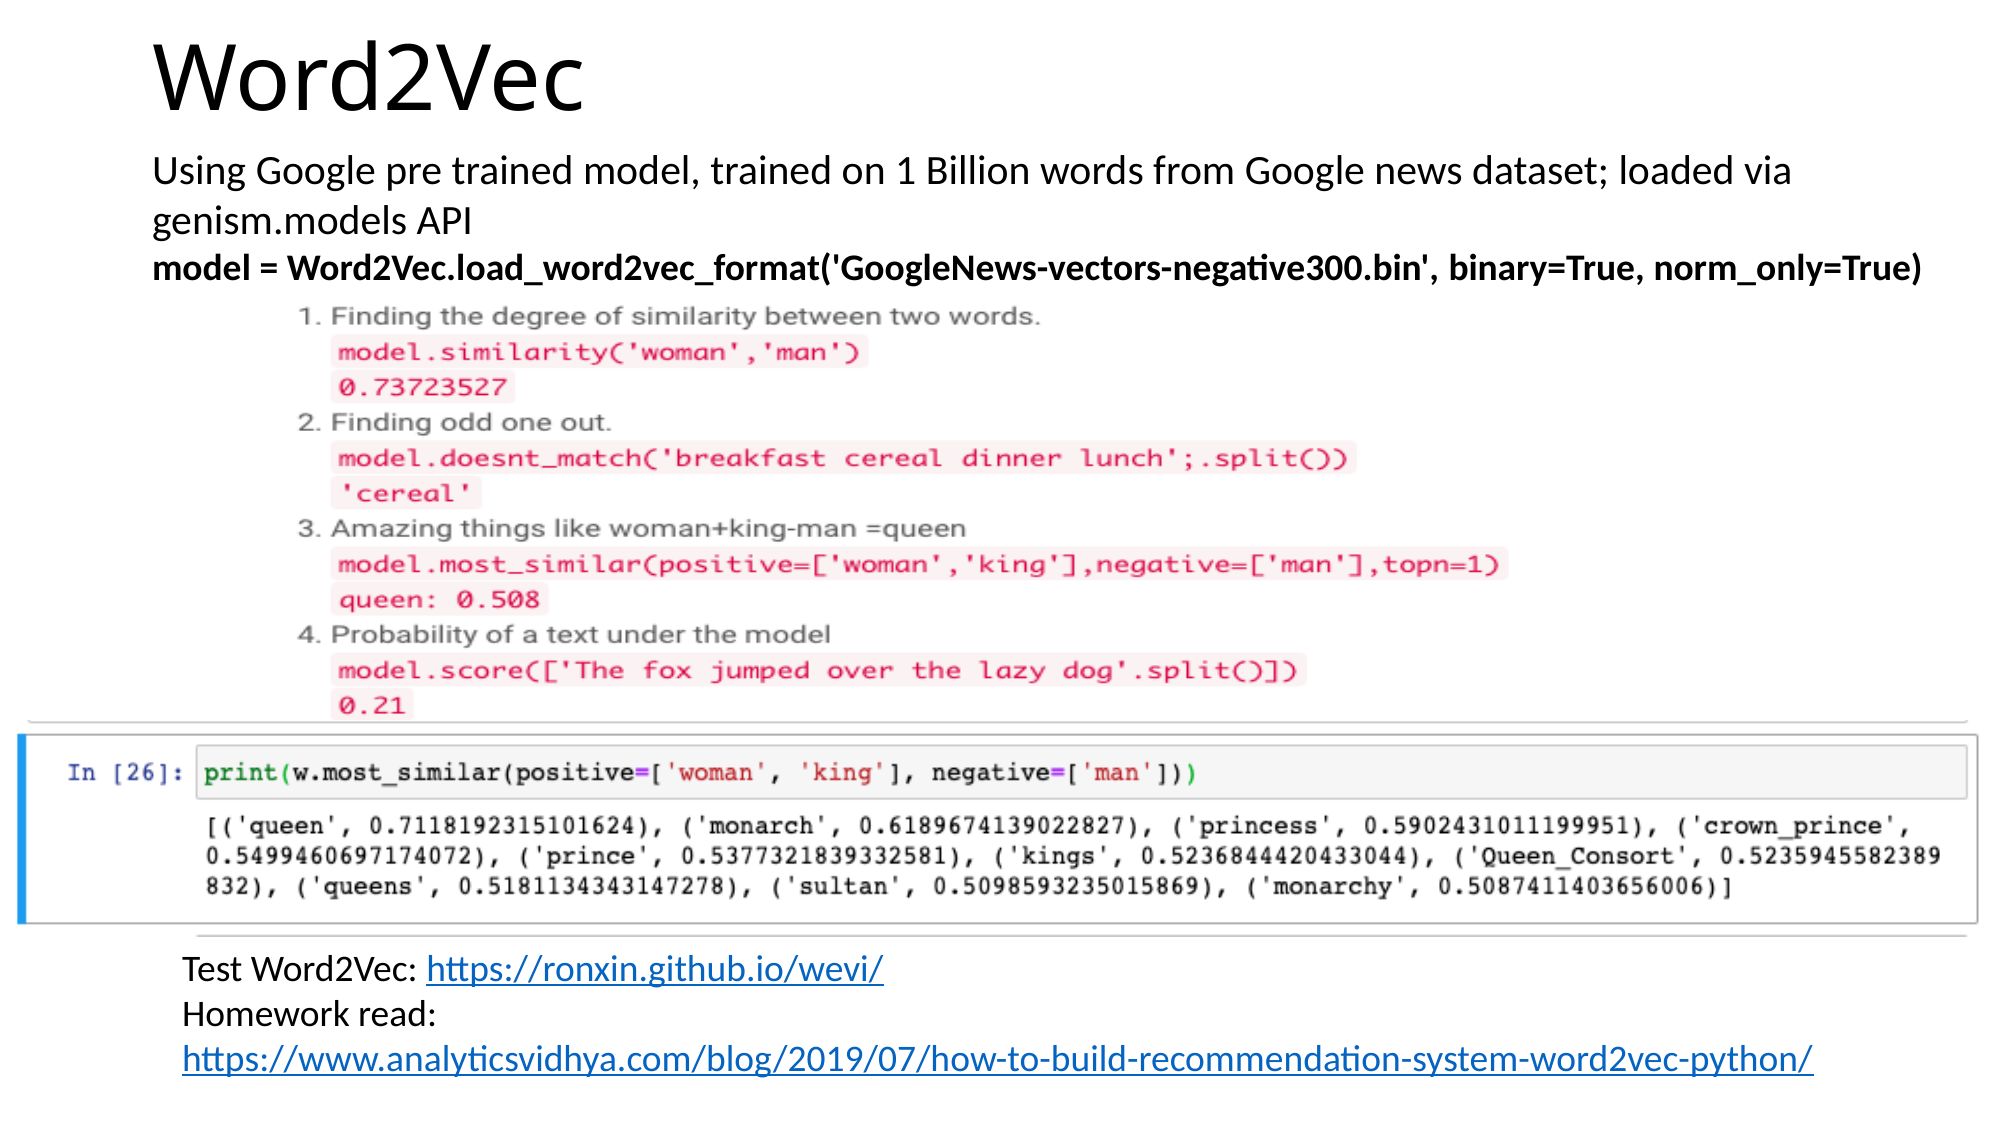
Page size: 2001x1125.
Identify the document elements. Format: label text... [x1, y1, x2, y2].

picture [0, 267, 2000, 937]
text_box Using Google pre trained model, trained on 1 Billion words from Google news dataset; loaded via genism.models API model = Word2Vec.load_word2vec_format('GoogleNews-vectors-negative300.bin', binary=True, norm_only=True) [137, 135, 2000, 386]
text_box Test Word2Vec: https://ronxin.github.io/wevi/ Homework read: https://www.analyticsvidhya.com/blog/2019/07/how-to-build-recommendation-system-word2vec-python/ [167, 937, 1890, 1087]
title Word2Vec [137, 26, 1863, 135]
